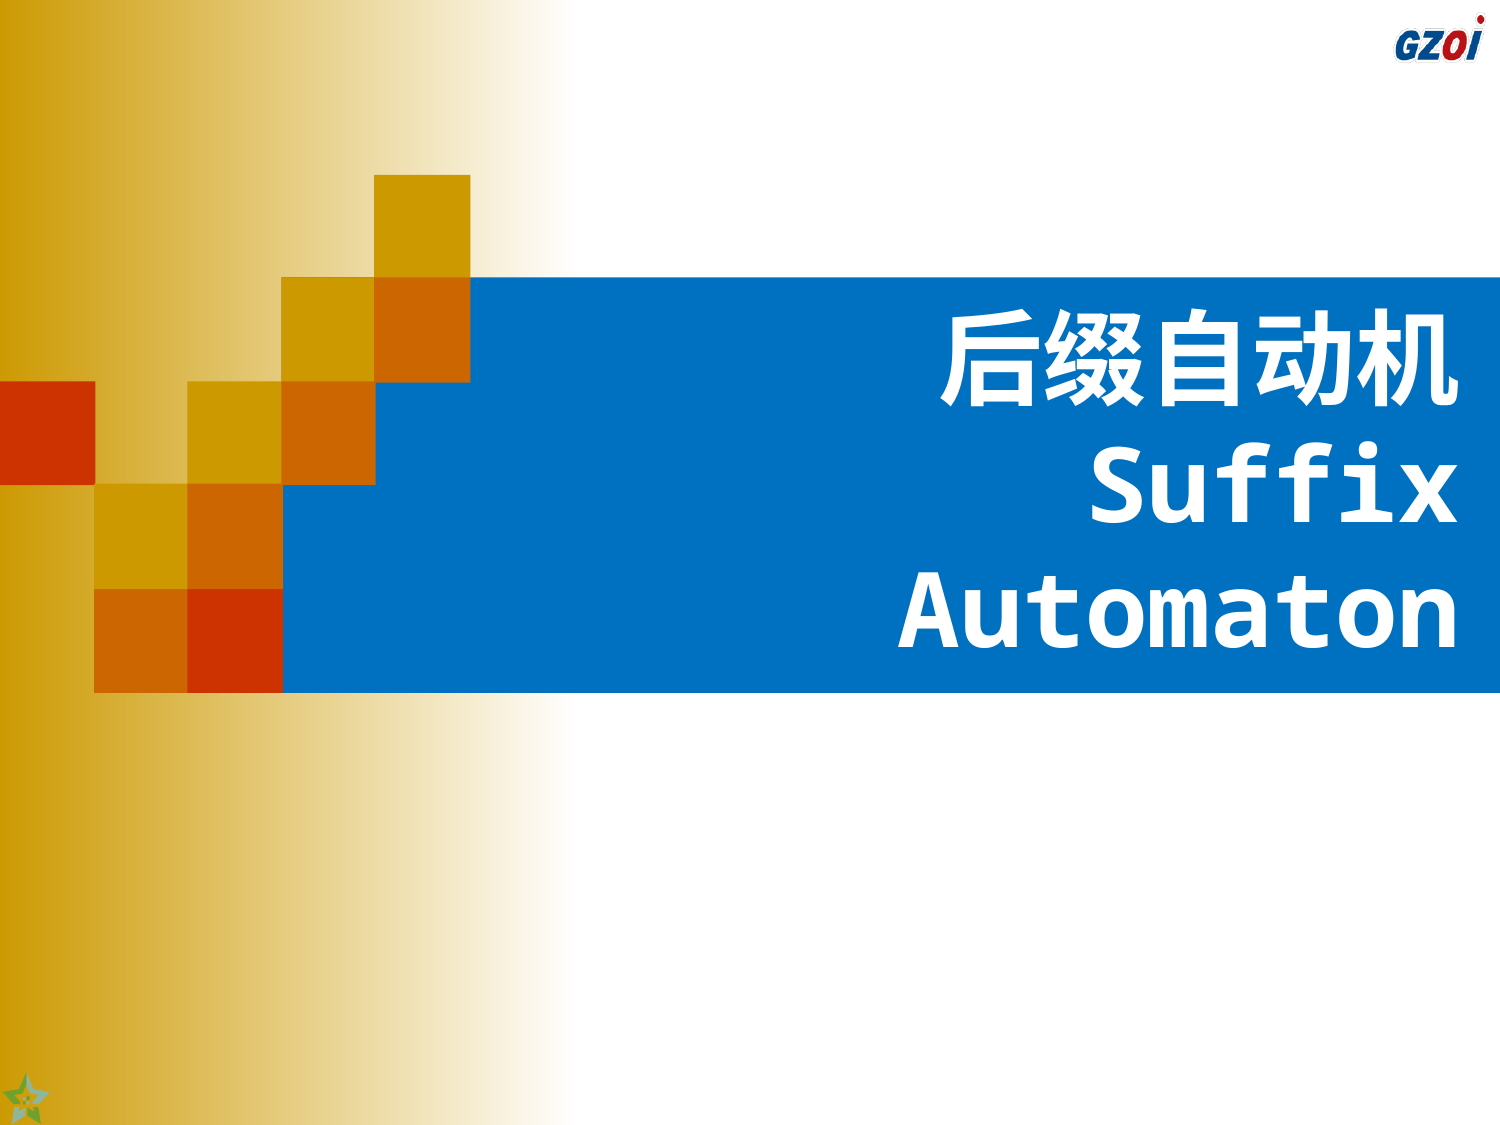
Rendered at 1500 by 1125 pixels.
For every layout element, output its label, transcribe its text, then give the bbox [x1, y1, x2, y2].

picture [1392, 8, 1492, 72]
title 后缀自动机 Suffix Automaton [487, 299, 1475, 663]
